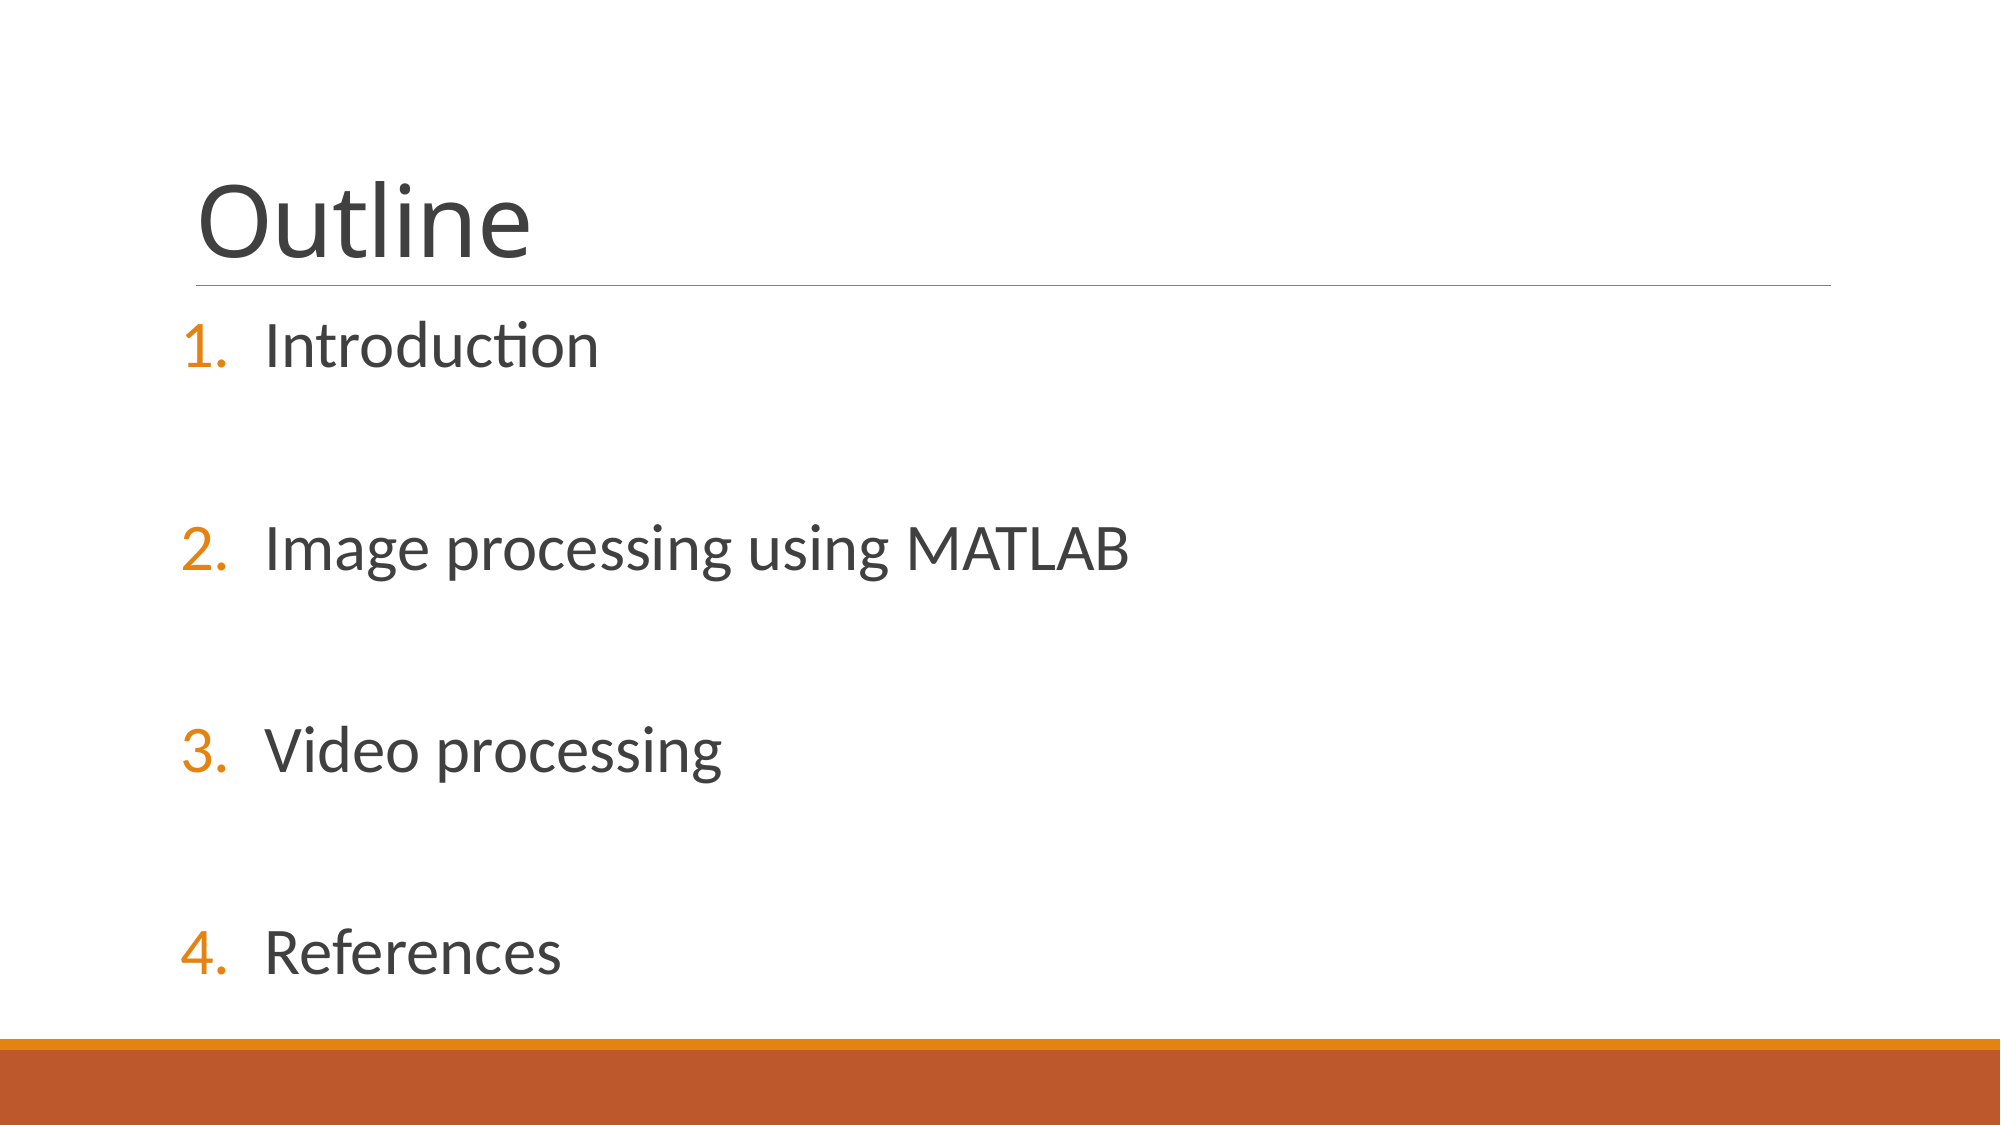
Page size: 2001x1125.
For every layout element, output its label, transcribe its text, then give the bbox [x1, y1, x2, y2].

title Outline [180, 47, 1830, 285]
list Introduction Image processing using MATLAB Video processing References [180, 302, 1830, 963]
